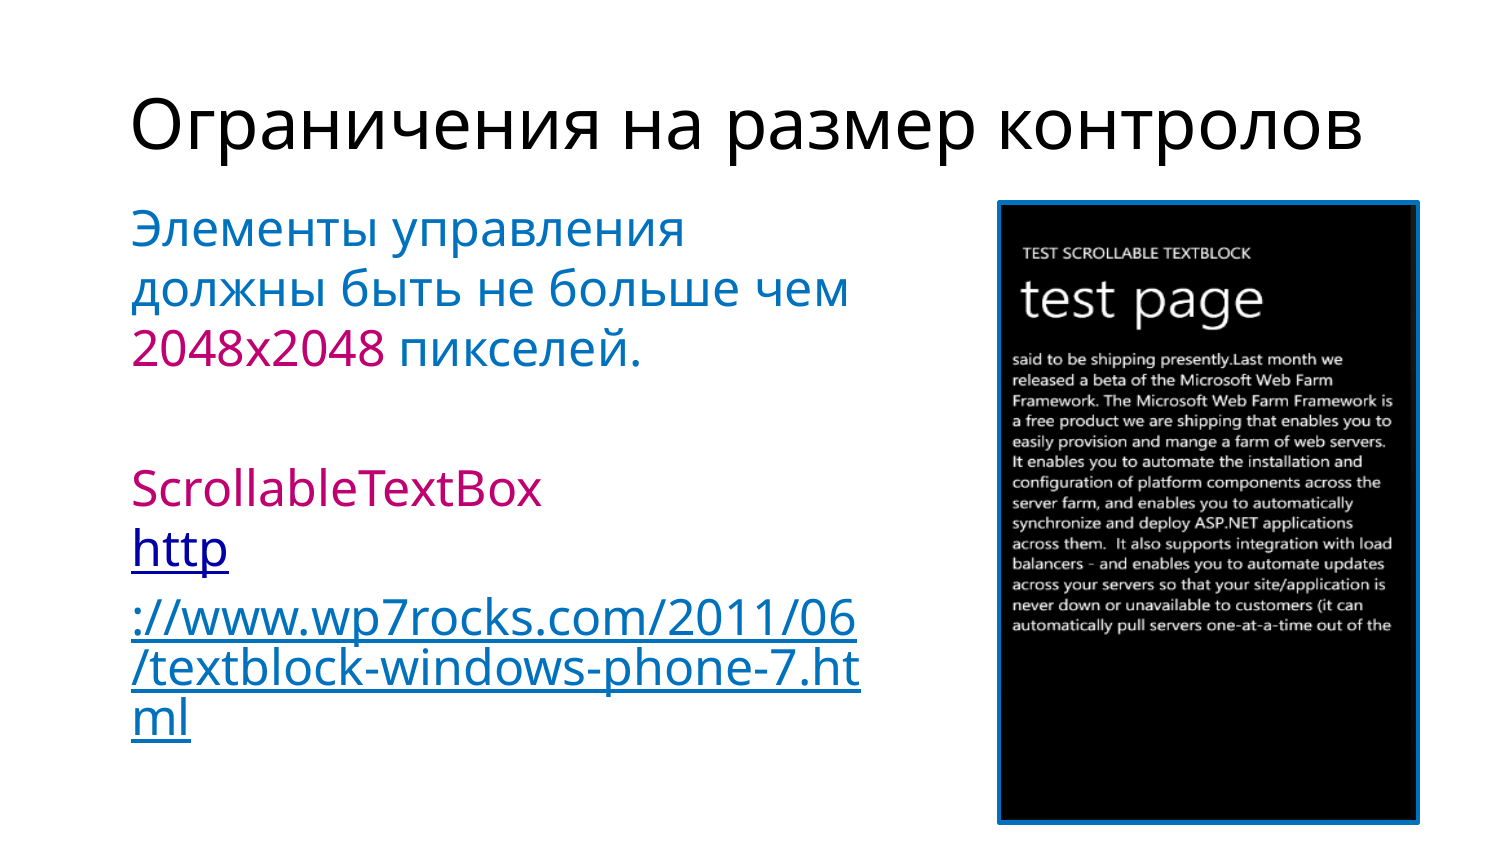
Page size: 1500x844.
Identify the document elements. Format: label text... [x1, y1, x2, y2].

title Ограничения на размер контролов [129, 52, 1444, 171]
picture [1001, 204, 1416, 821]
list Элементы управления должны быть не больше чем 2048х2048 пикселей. ScrollableTextBox http://www.wp7rocks.com/2011/06/textblock-windows-phone-7.html [131, 196, 883, 794]
